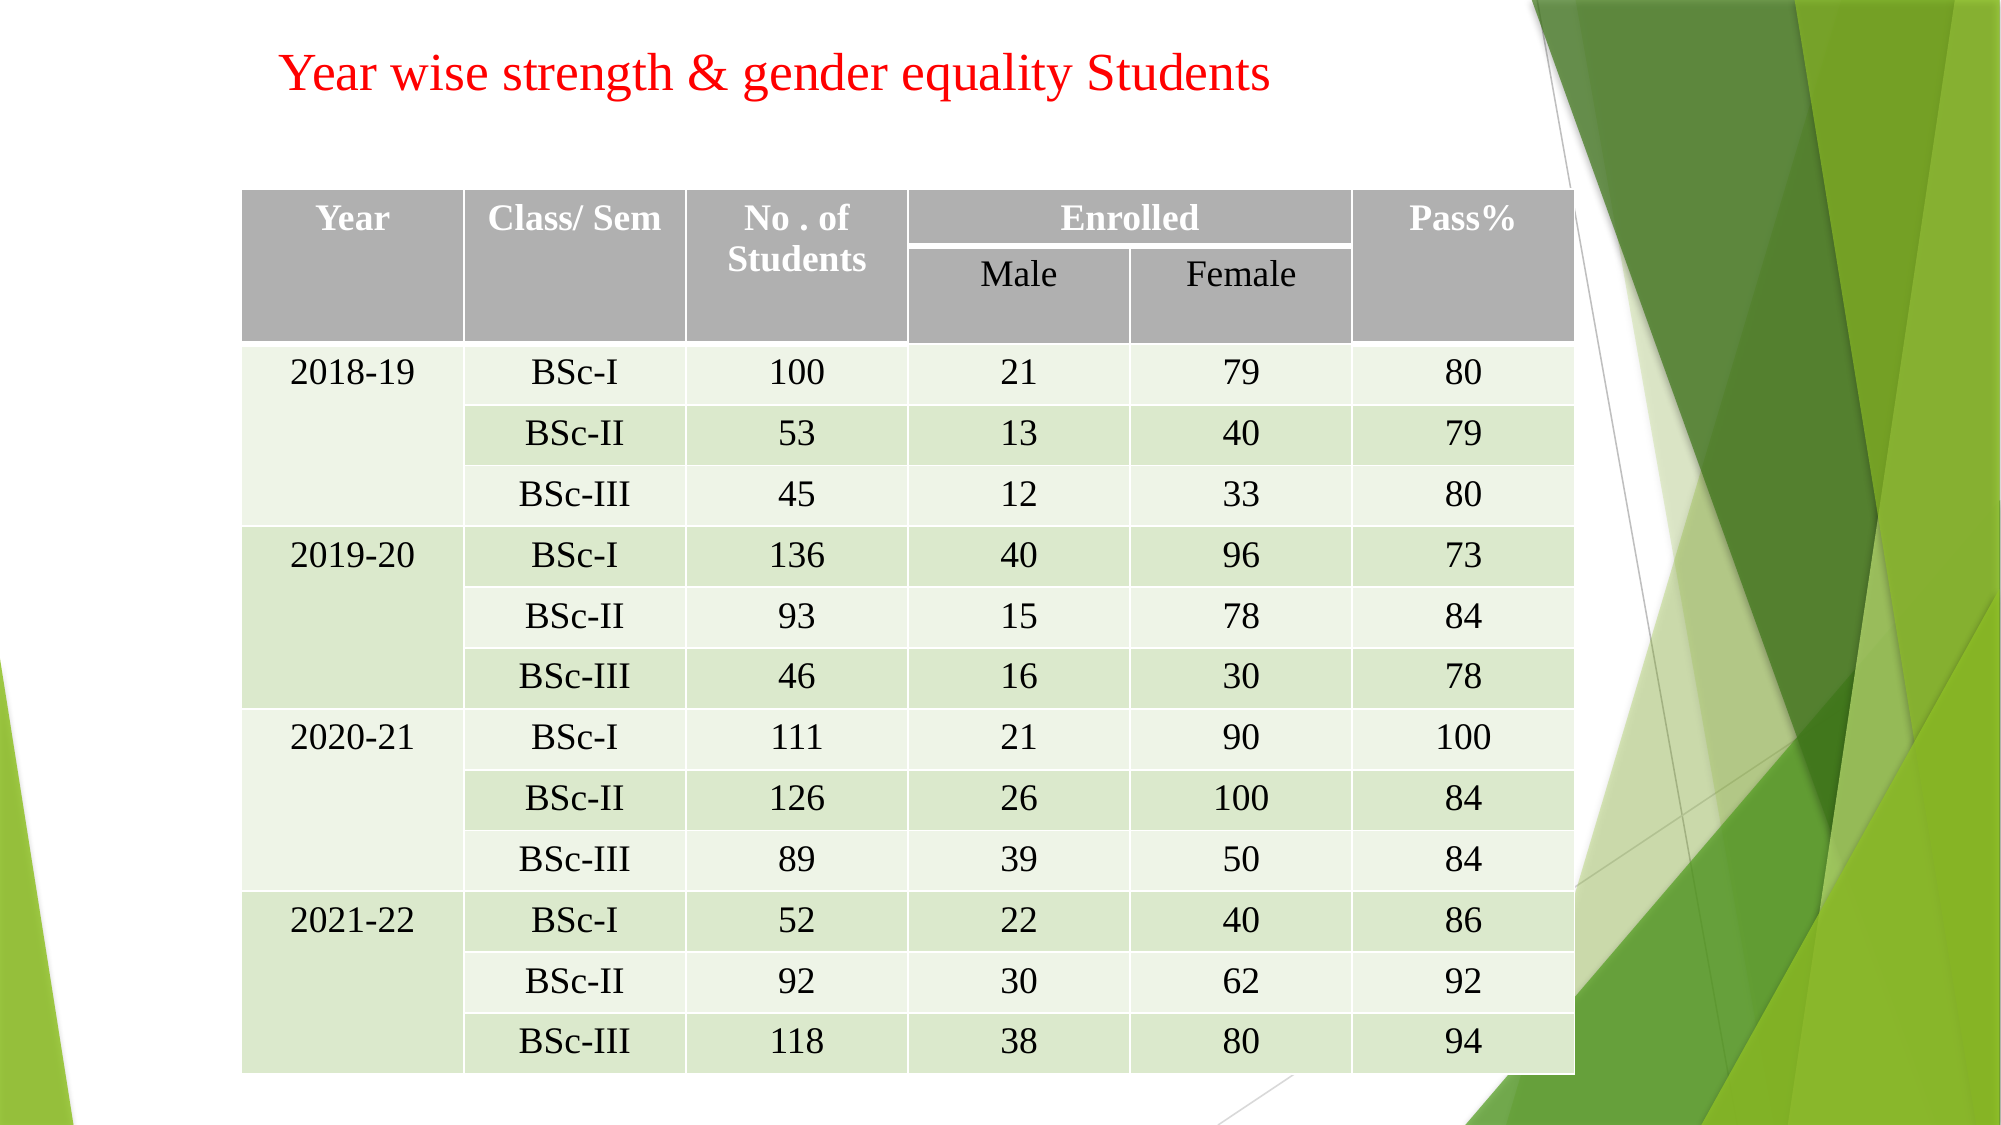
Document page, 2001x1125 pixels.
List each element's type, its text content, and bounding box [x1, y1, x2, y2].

table_cell BSc-III [465, 831, 685, 890]
table_cell 30 [909, 953, 1129, 1012]
table_cell BSc-III [465, 1014, 685, 1073]
table_cell BSc-II [465, 406, 685, 465]
table_cell 111 [687, 710, 907, 769]
table_cell 92 [1353, 953, 1574, 1012]
table_cell 80 [1353, 347, 1574, 404]
table_header Class/ Sem [465, 190, 685, 341]
table_cell 118 [687, 1014, 907, 1073]
table_cell 79 [1131, 345, 1351, 404]
table_cell 2018-19 [242, 347, 463, 525]
table_cell BSc-I [465, 710, 685, 769]
table_cell BSc-I [465, 347, 685, 404]
table_cell BSc-I [465, 527, 685, 586]
title Year wise strength & gender equality Students [125, 29, 1691, 110]
table_cell 30 [1131, 649, 1351, 708]
table_cell BSc-III [465, 466, 685, 525]
table_cell 100 [1353, 710, 1574, 769]
table_cell 40 [909, 527, 1129, 586]
table_cell BSc-II [465, 771, 685, 830]
table_cell 12 [909, 466, 1129, 525]
table_cell 92 [687, 953, 907, 1012]
table_cell 62 [1131, 953, 1351, 1012]
table_cell 50 [1131, 831, 1351, 890]
table_cell 26 [909, 771, 1129, 830]
table_cell 52 [687, 892, 907, 951]
table_cell 100 [1131, 771, 1351, 830]
table_cell 53 [687, 406, 907, 465]
table_cell 86 [1353, 892, 1574, 951]
table_cell 21 [909, 345, 1129, 404]
table_cell 93 [687, 588, 907, 647]
table_cell 2019-20 [242, 527, 463, 708]
table_cell BSc-I [465, 892, 685, 951]
table_cell 80 [1353, 466, 1574, 525]
table_cell 84 [1353, 588, 1574, 647]
table_cell 40 [1131, 406, 1351, 465]
table_cell Male [909, 249, 1129, 343]
table_cell 21 [909, 710, 1129, 769]
table_cell 90 [1131, 710, 1351, 769]
table_cell 38 [909, 1014, 1129, 1073]
table_cell 94 [1353, 1014, 1574, 1073]
table_cell 136 [687, 527, 907, 586]
table_cell 78 [1353, 649, 1574, 708]
table_cell 78 [1131, 588, 1351, 647]
table_header No . of Students [687, 190, 907, 341]
table_cell Female [1131, 249, 1351, 343]
table_cell BSc-III [465, 649, 685, 708]
table_cell 13 [909, 406, 1129, 465]
table_cell BSc-II [465, 953, 685, 1012]
table_cell 73 [1353, 527, 1574, 586]
table_cell 126 [687, 771, 907, 830]
table_cell 100 [687, 347, 907, 404]
table_cell 40 [1131, 892, 1351, 951]
table_cell 84 [1353, 771, 1574, 830]
table_cell 96 [1131, 527, 1351, 586]
table_header Pass% [1353, 190, 1574, 341]
table_header Enrolled [909, 190, 1351, 243]
table_cell 33 [1131, 466, 1351, 525]
table_cell 84 [1353, 831, 1574, 890]
table_cell 2020-21 [242, 710, 463, 890]
table_header Year [242, 190, 463, 341]
table_cell BSc-II [465, 588, 685, 647]
table_cell 39 [909, 831, 1129, 890]
table_cell 89 [687, 831, 907, 890]
table_cell 46 [687, 649, 907, 708]
table_cell 22 [909, 892, 1129, 951]
table_cell 2021-22 [242, 892, 463, 1073]
table_cell 15 [909, 588, 1129, 647]
table_cell 45 [687, 466, 907, 525]
table_cell 79 [1353, 406, 1574, 465]
table_cell 16 [909, 649, 1129, 708]
table_cell 80 [1131, 1014, 1351, 1073]
